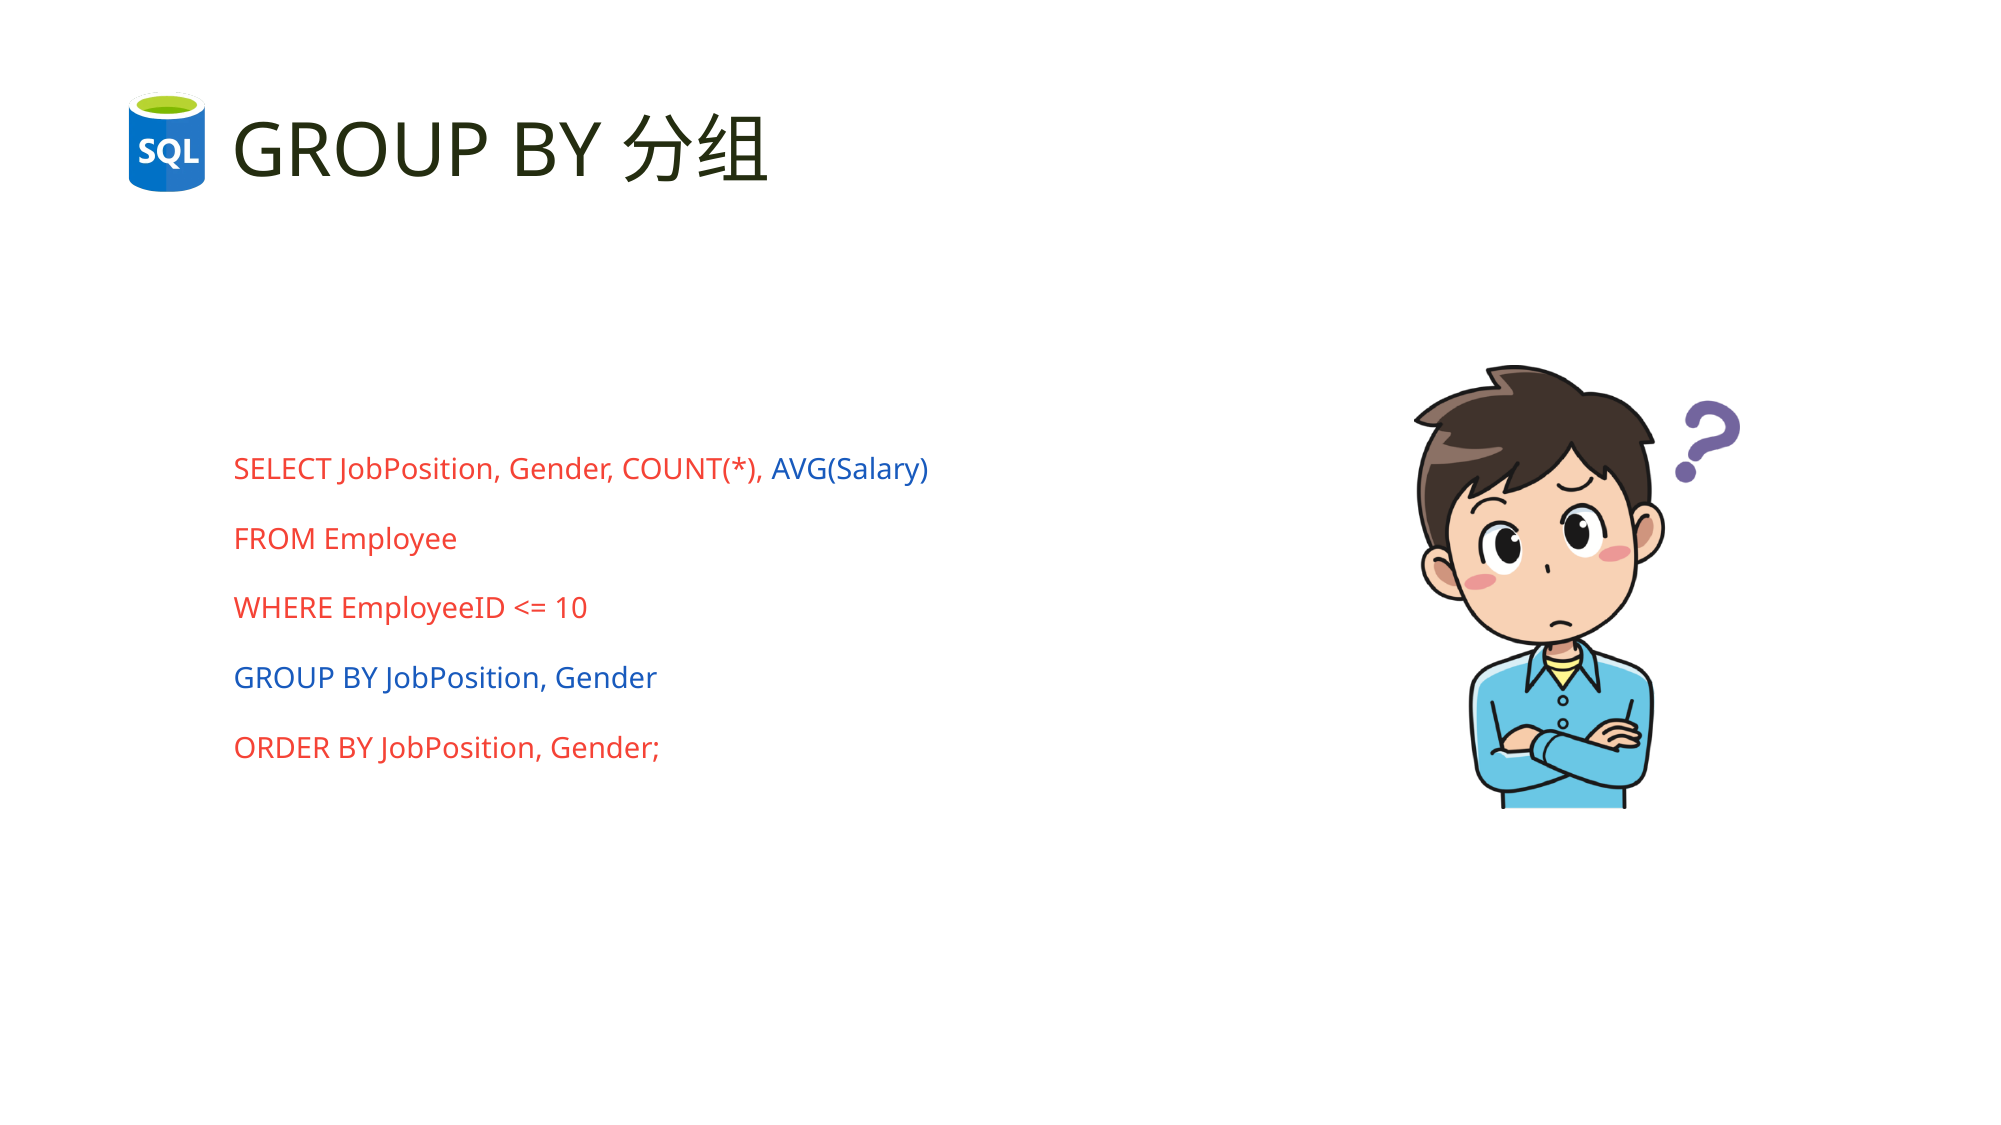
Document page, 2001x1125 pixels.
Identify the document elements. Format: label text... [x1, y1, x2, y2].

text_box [71, 91, 783, 201]
text_box SELECT JobPosition, Gender, COUNT(*), AVG(Salary) FROM Employee WHERE EmployeeID <= 10 GROUP BY JobPosition, Gender ORDER BY JobPosition, Gender; [218, 407, 980, 772]
picture [1413, 365, 1740, 809]
